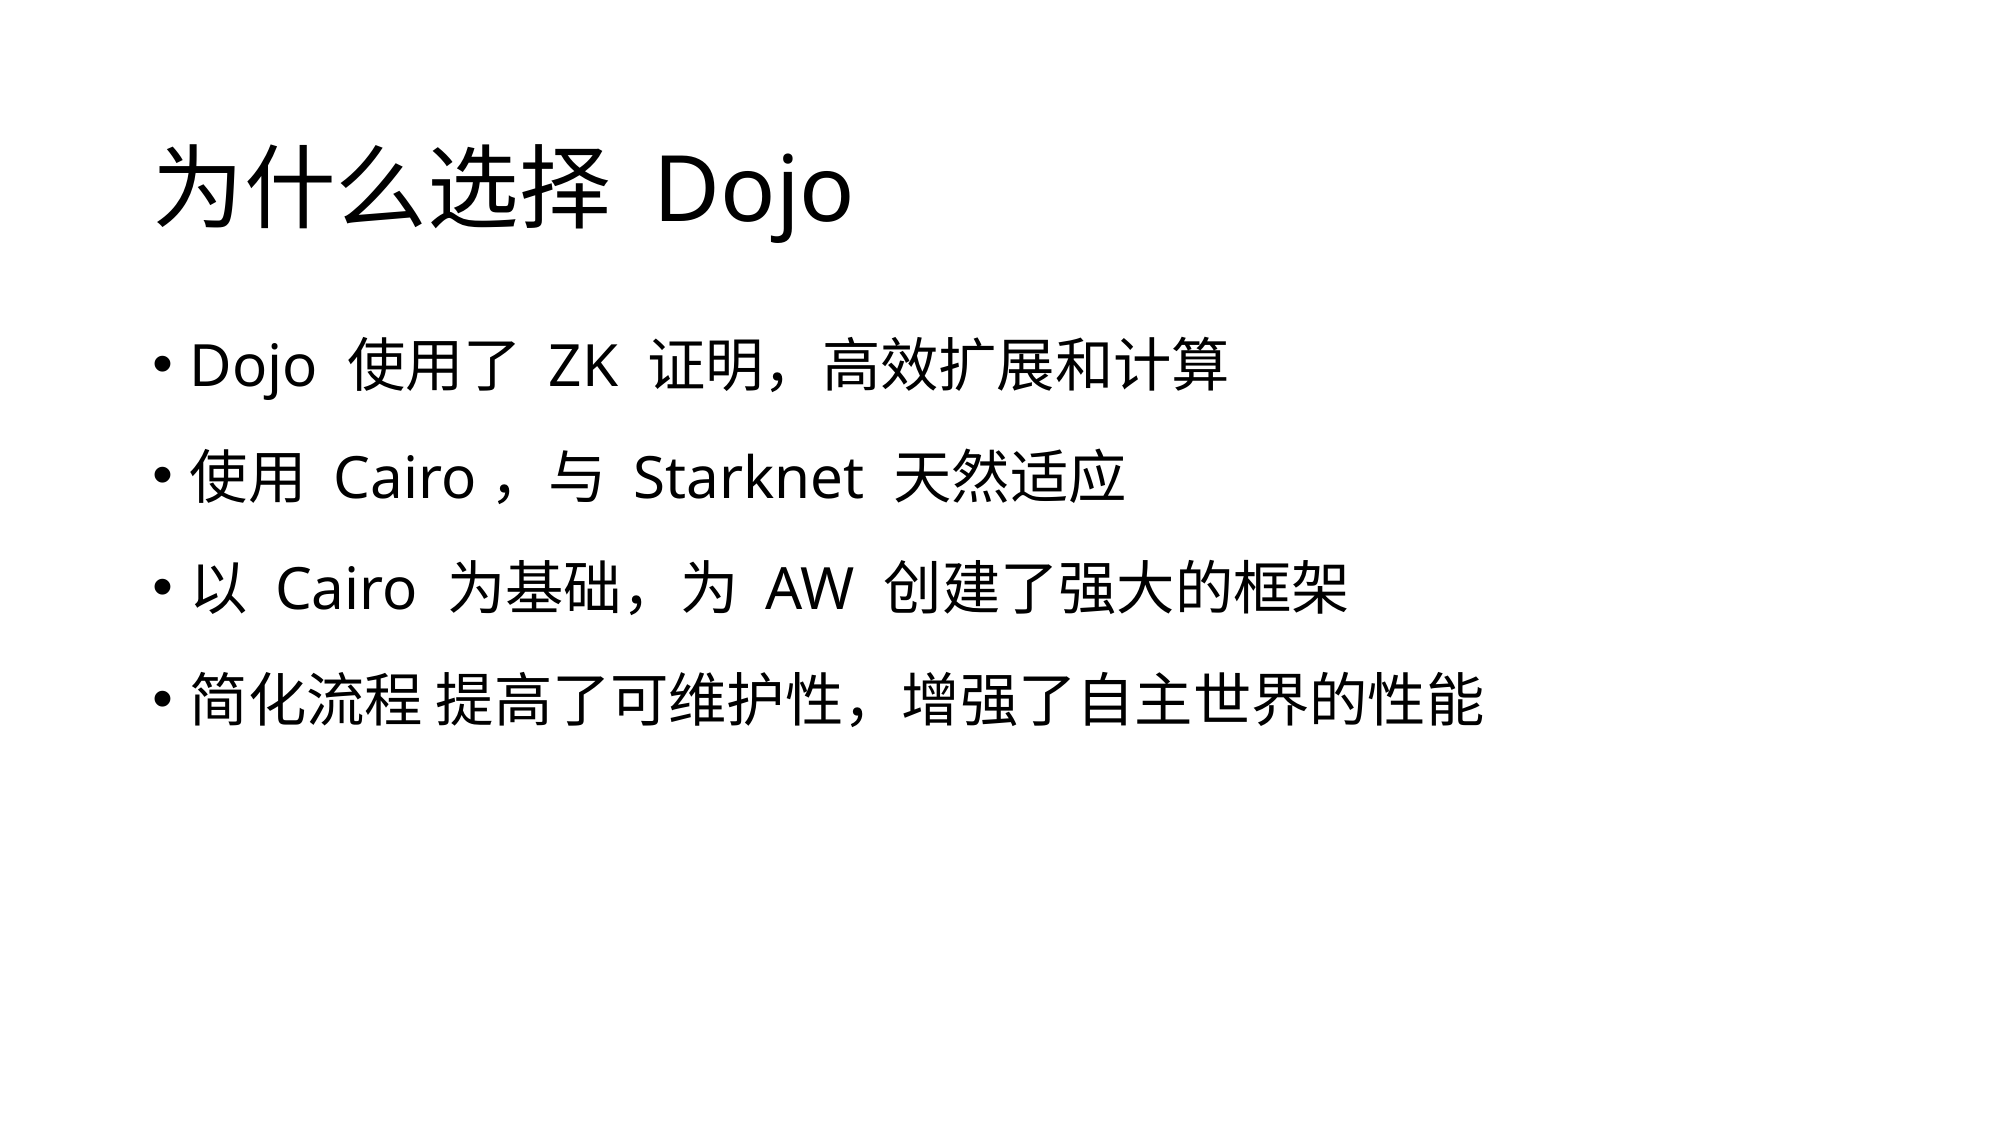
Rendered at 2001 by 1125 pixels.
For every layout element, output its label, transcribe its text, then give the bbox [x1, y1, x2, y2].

list Dojo 使用了 ZK 证明，高效扩展和计算 使用 Cairo，与 Starknet 天然适应 以 Cairo 为基础，为 AW 创建了强大的框架 简化流程 提高了可维护性，增强了自主世界的性能 [137, 299, 1863, 1014]
title 为什么选择 Dojo [137, 59, 1863, 278]
